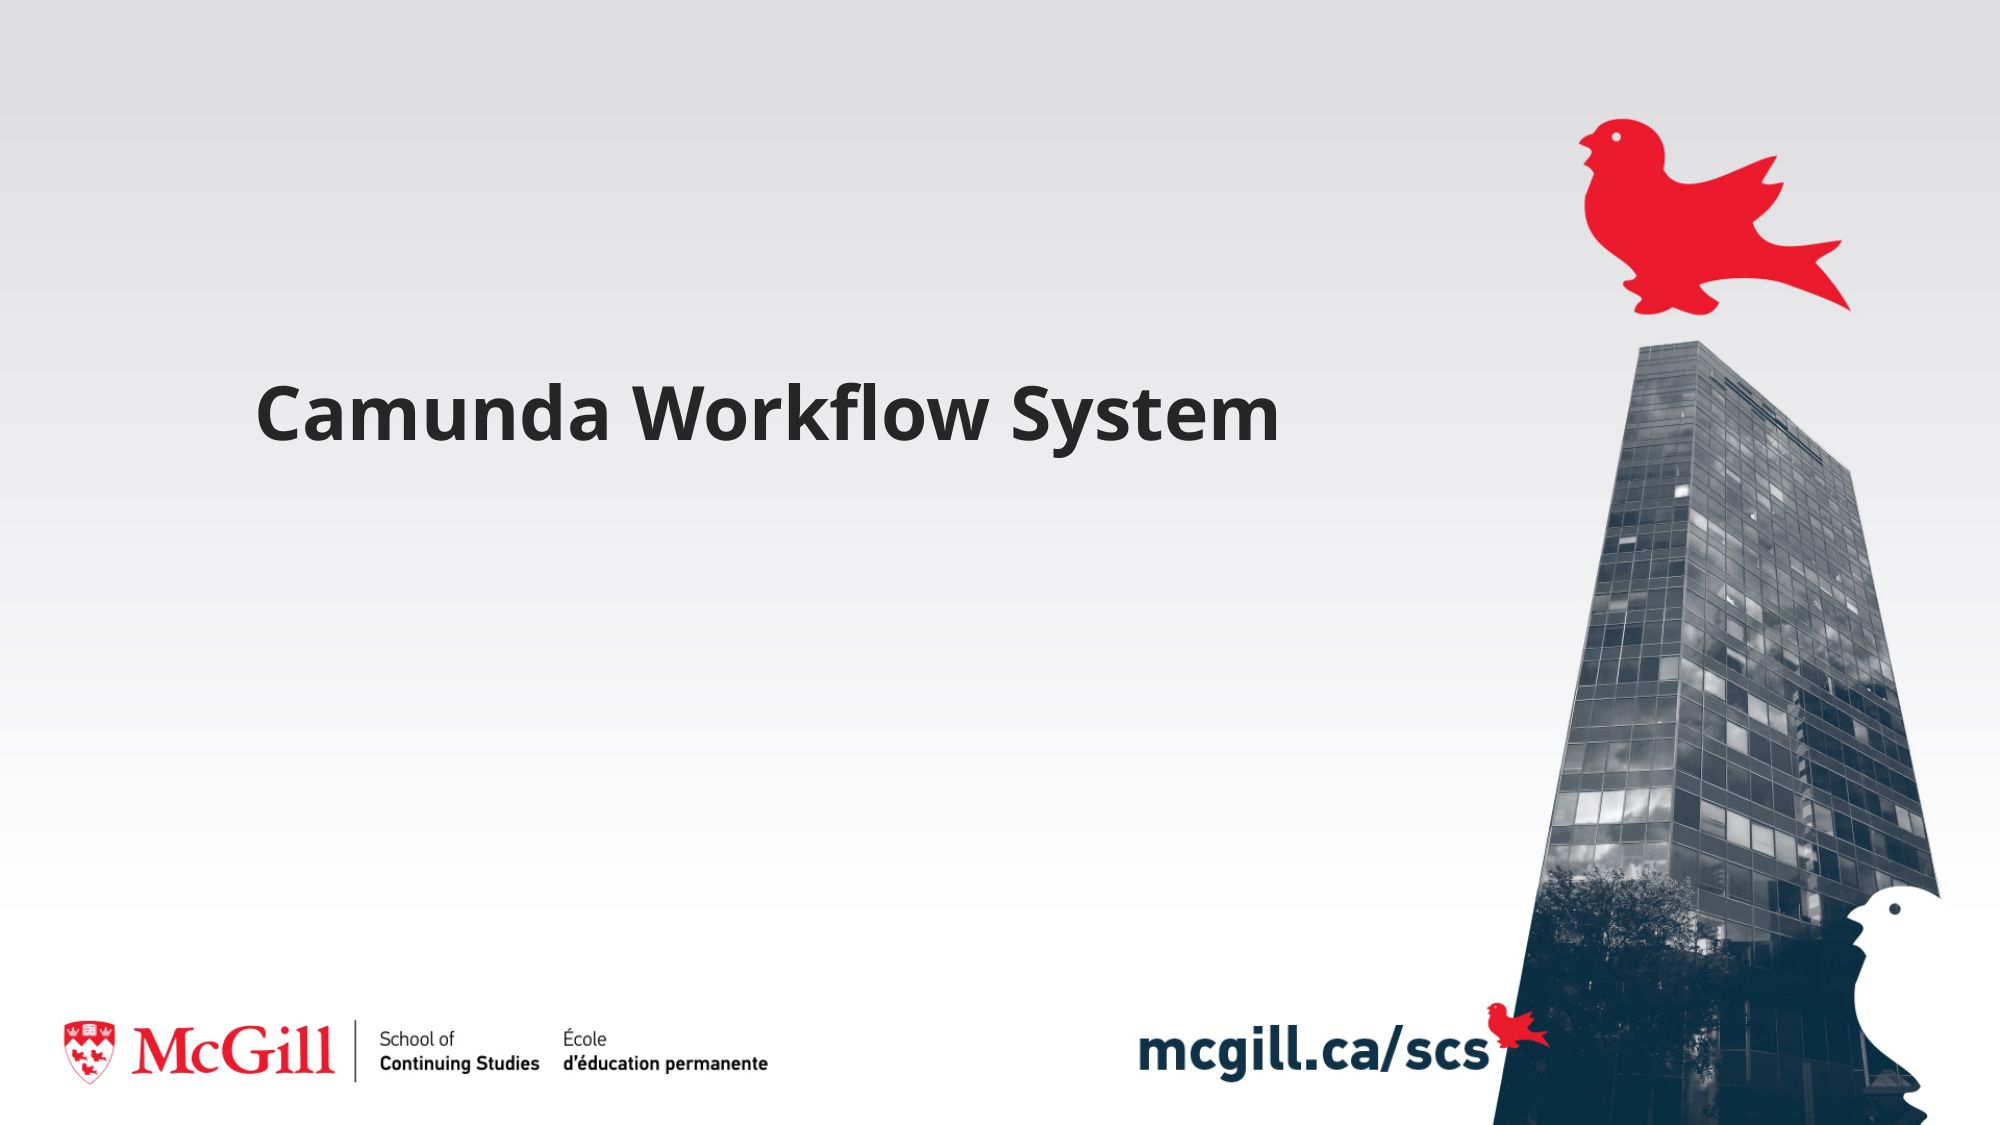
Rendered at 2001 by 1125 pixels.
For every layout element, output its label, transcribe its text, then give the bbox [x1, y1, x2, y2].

title Camunda Workflow System [0, 0, 1538, 825]
picture [0, 0, 2000, 1125]
